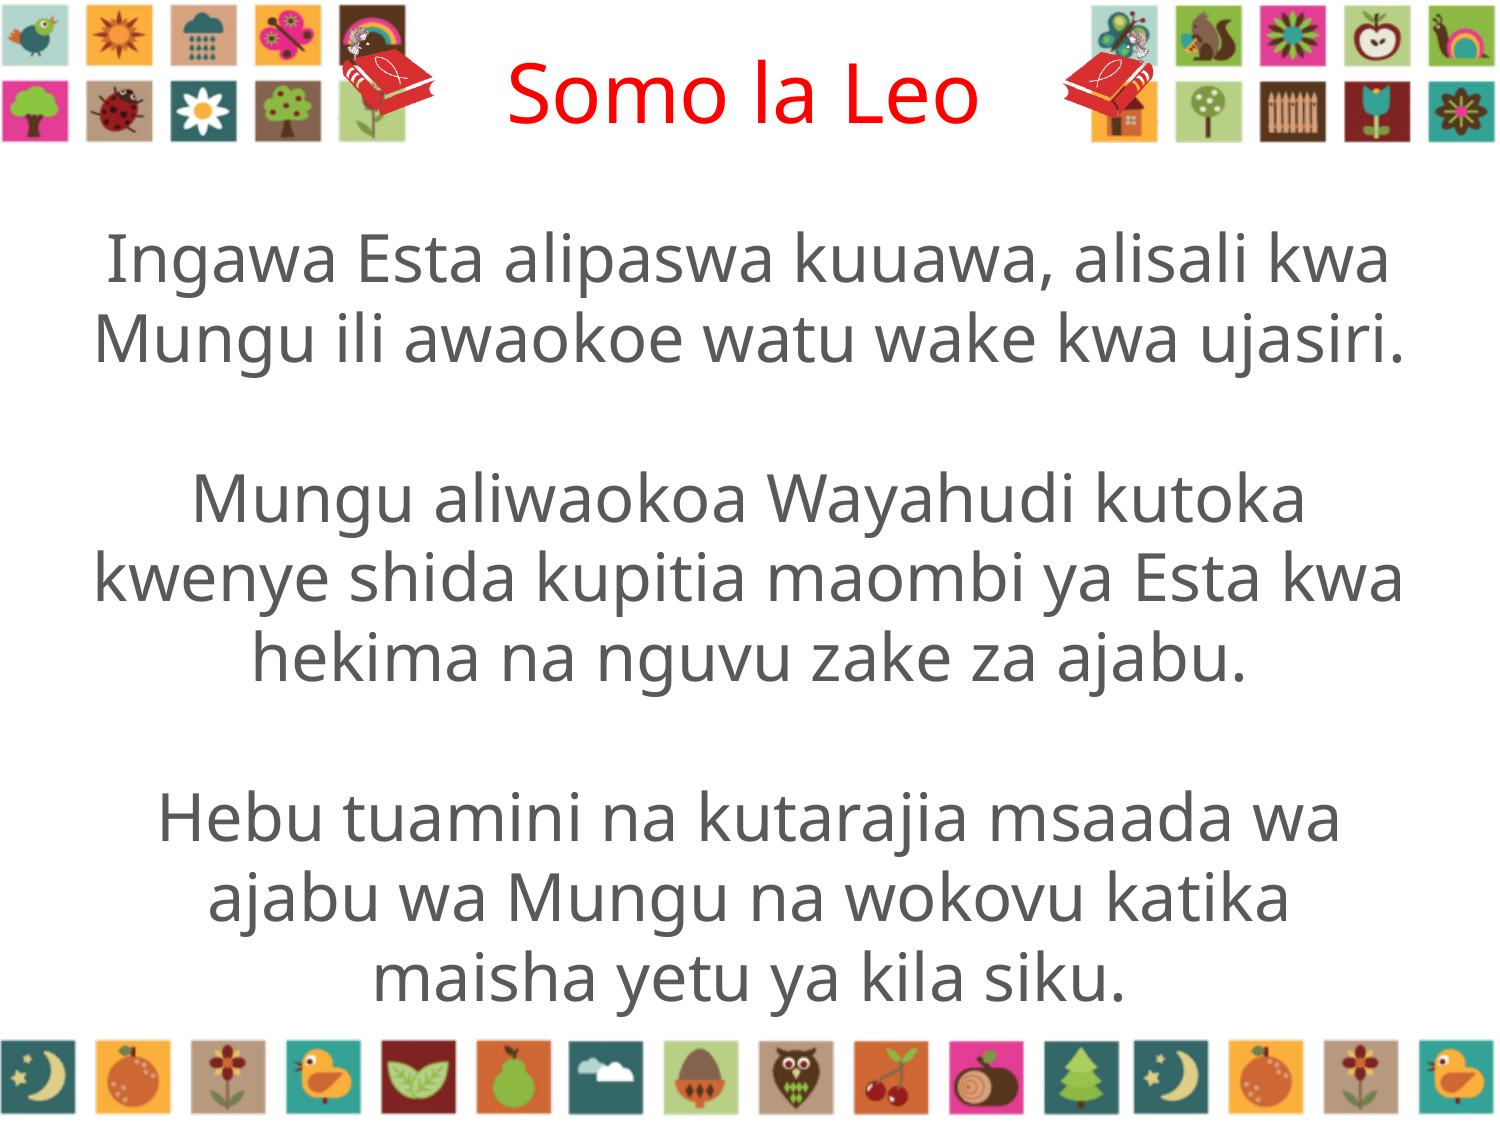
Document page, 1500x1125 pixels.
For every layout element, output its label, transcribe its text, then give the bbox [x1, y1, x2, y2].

text_box Ingawa Esta alipaswa kuuawa, alisali kwa Mungu ili awaokoe watu wake kwa ujasiri. Mungu aliwaokoa Wayahudi kutoka kwenye shida kupitia maombi ya Esta kwa hekima na nguvu zake za ajabu. Hebu tuamini na kutarajia msaada wa ajabu wa Mungu na wokovu katika maisha yetu ya kila siku. [76, 208, 1424, 1023]
picture [0, 3, 467, 150]
text_box Somo la Leo [424, 32, 1077, 148]
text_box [0, 1028, 1500, 1118]
picture [1031, 3, 1500, 150]
